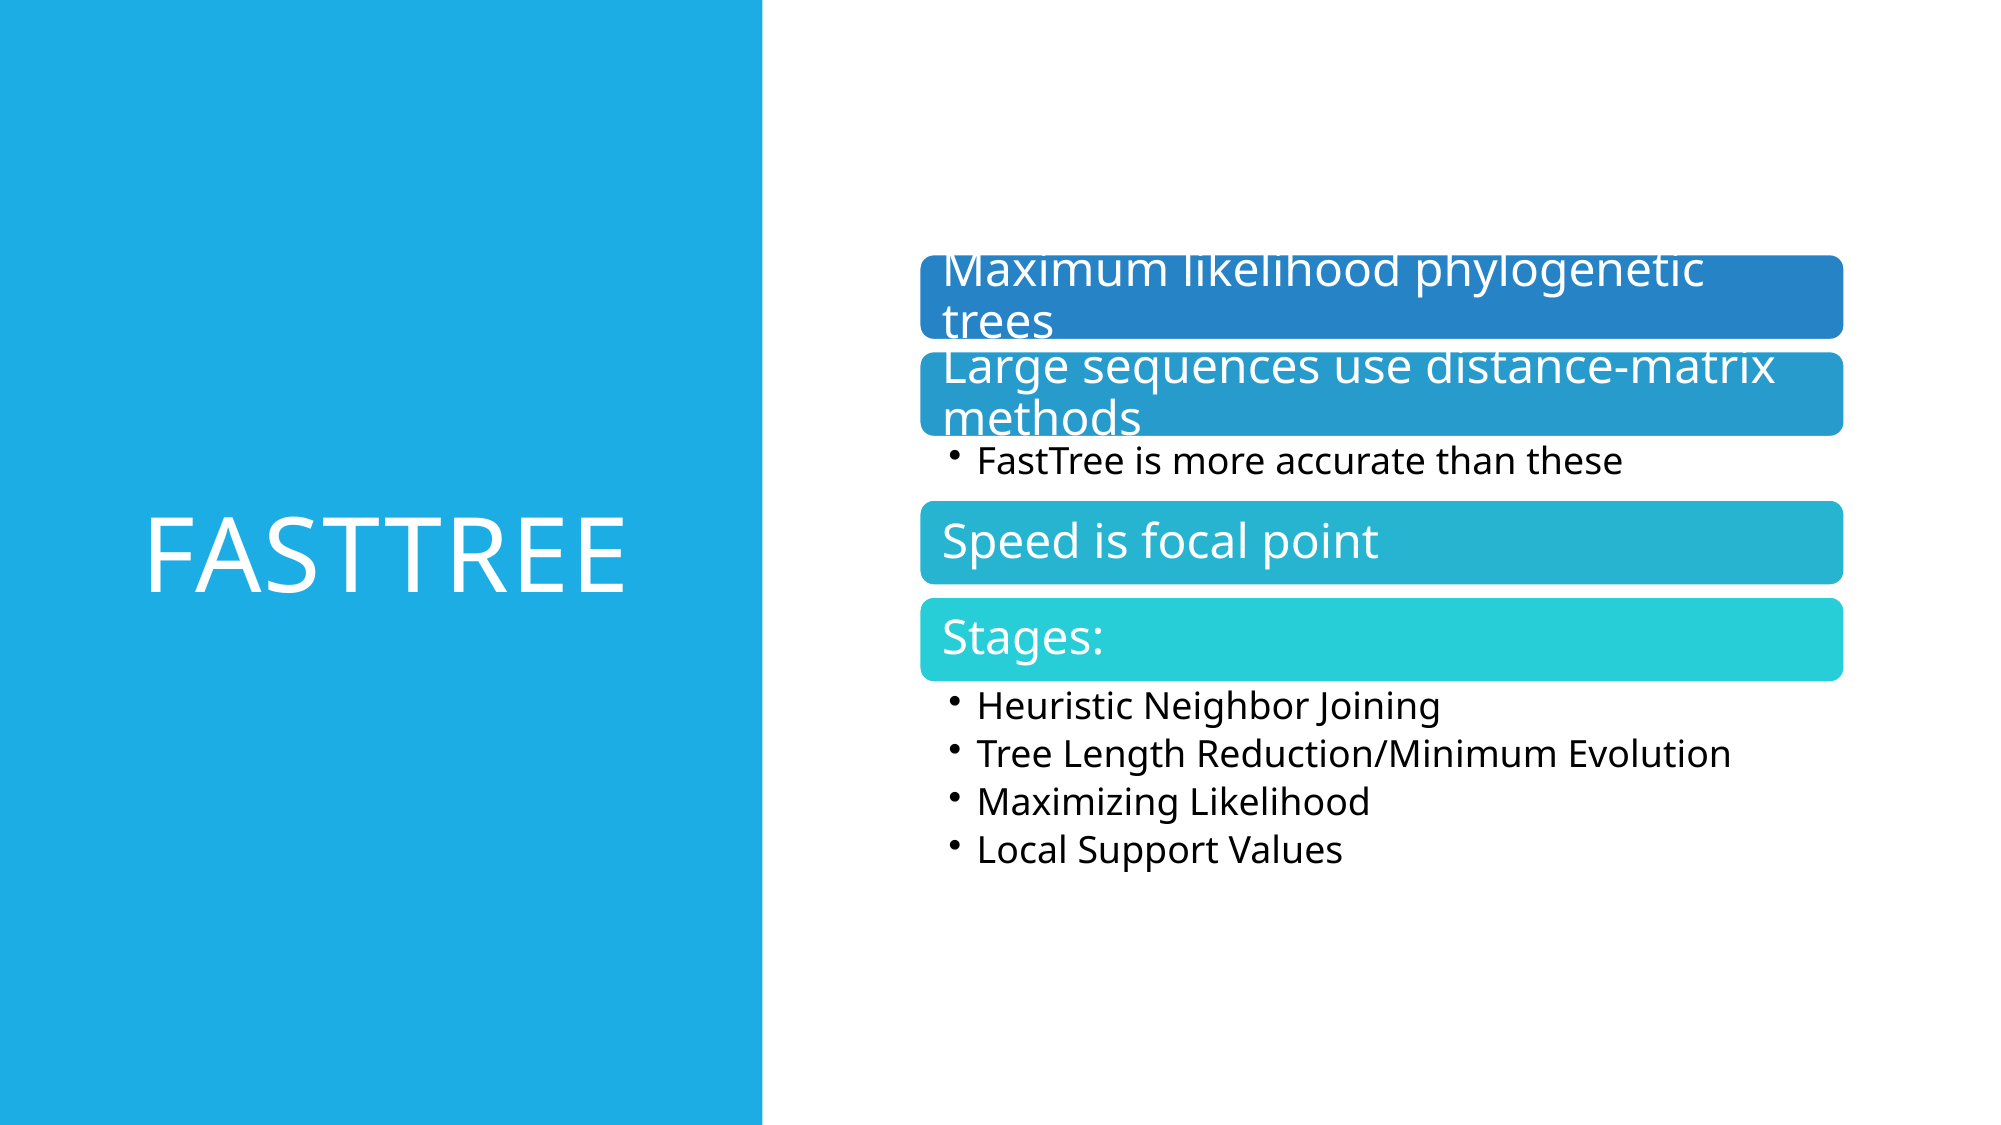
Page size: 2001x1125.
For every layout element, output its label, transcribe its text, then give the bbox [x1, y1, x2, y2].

title fasttree [105, 105, 666, 1020]
text_box [0, 0, 764, 1125]
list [918, 156, 1845, 964]
